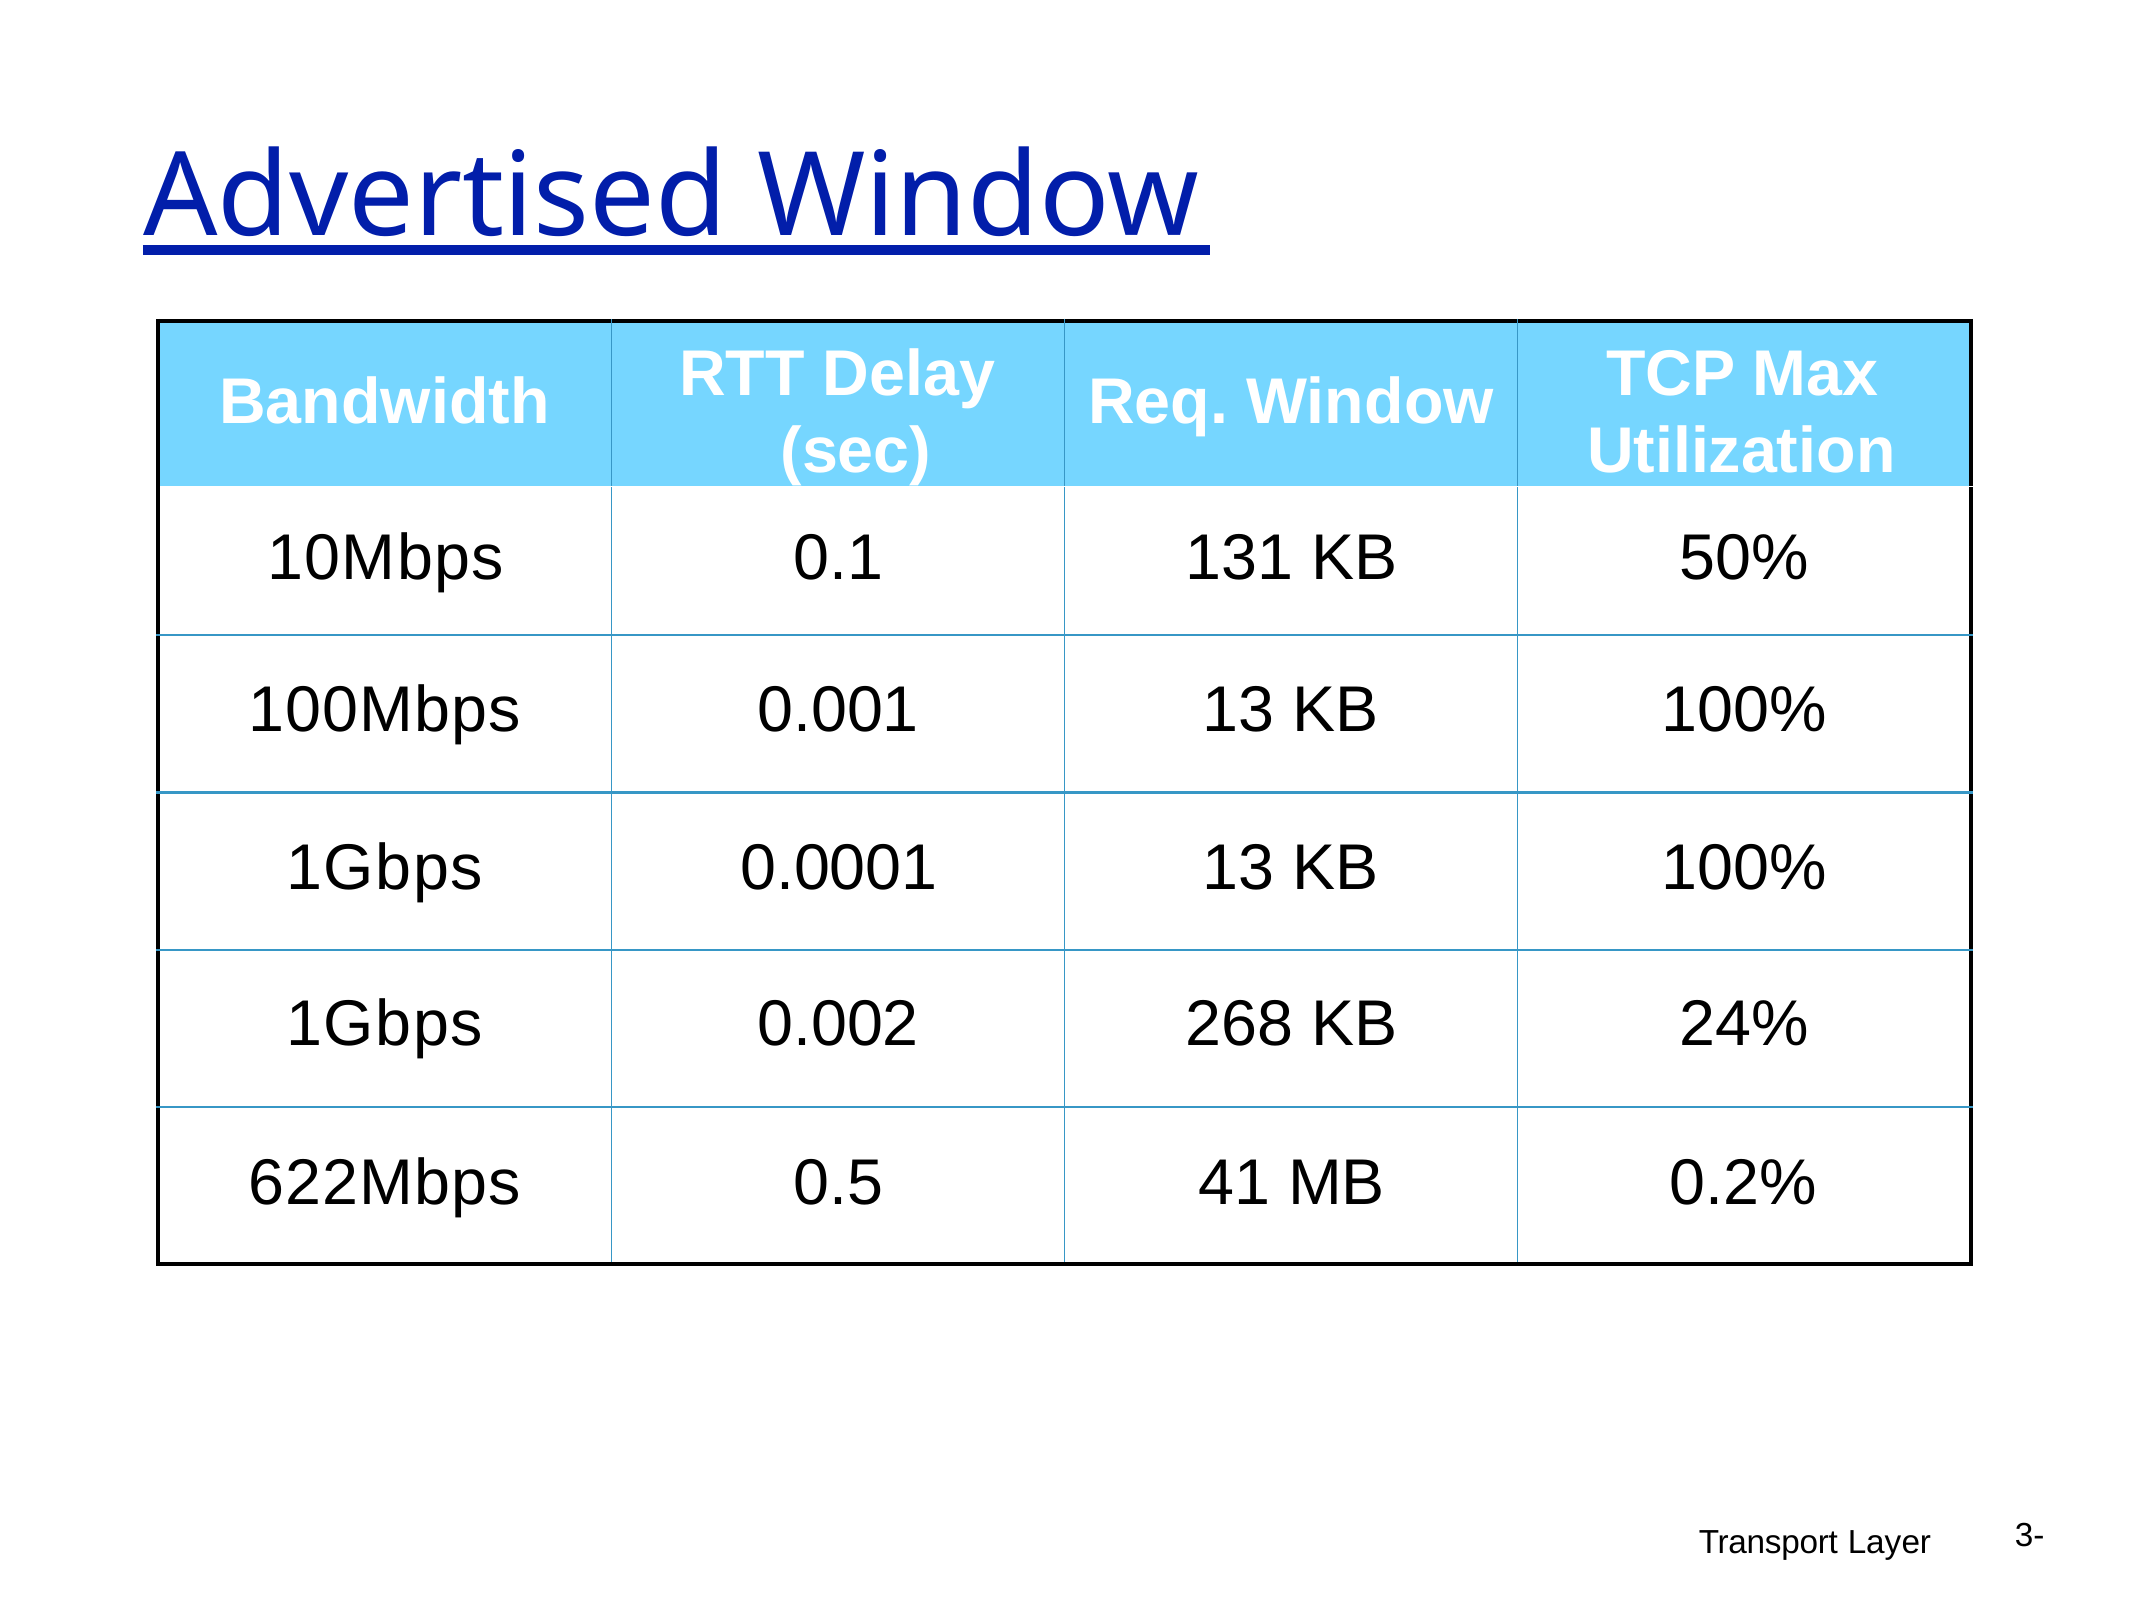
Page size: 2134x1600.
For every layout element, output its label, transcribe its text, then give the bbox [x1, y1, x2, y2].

table_cell 1Gbps [160, 951, 611, 1106]
table_cell 0.001 [612, 636, 1064, 791]
table_cell 0.5 [612, 1108, 1064, 1262]
table_cell 50% [1518, 487, 1969, 634]
table_cell 100% [1518, 794, 1969, 949]
table_header TCP Max Utilization [1518, 323, 1969, 486]
table_cell 0.1 [612, 487, 1064, 634]
table_cell 100% [1518, 636, 1969, 791]
table_cell 13 KB [1065, 636, 1517, 791]
table_cell 13 KB [1065, 794, 1517, 949]
table_cell 0.0001 [612, 794, 1064, 949]
slide_number Transport Layer [1696, 1520, 1938, 1600]
table_cell 268 KB [1065, 951, 1517, 1106]
footer 3- [2012, 1514, 2047, 1600]
table_cell 131 KB [1065, 487, 1517, 634]
table_cell 100Mbps [160, 636, 611, 791]
table_header Bandwidth [160, 323, 611, 486]
table_cell 1Gbps [160, 794, 611, 949]
table_cell 24% [1518, 951, 1969, 1106]
table_header Req. Window [1065, 323, 1517, 486]
title Advertised Window [141, 116, 1213, 386]
table_cell 622Mbps [160, 1108, 611, 1262]
table_header RTT Delay (sec) [612, 323, 1064, 486]
table_cell 41 MB [1065, 1108, 1517, 1262]
table_cell 0.002 [612, 951, 1064, 1106]
table_cell 10Mbps [160, 486, 611, 634]
table_cell 0.2% [1518, 1108, 1969, 1262]
